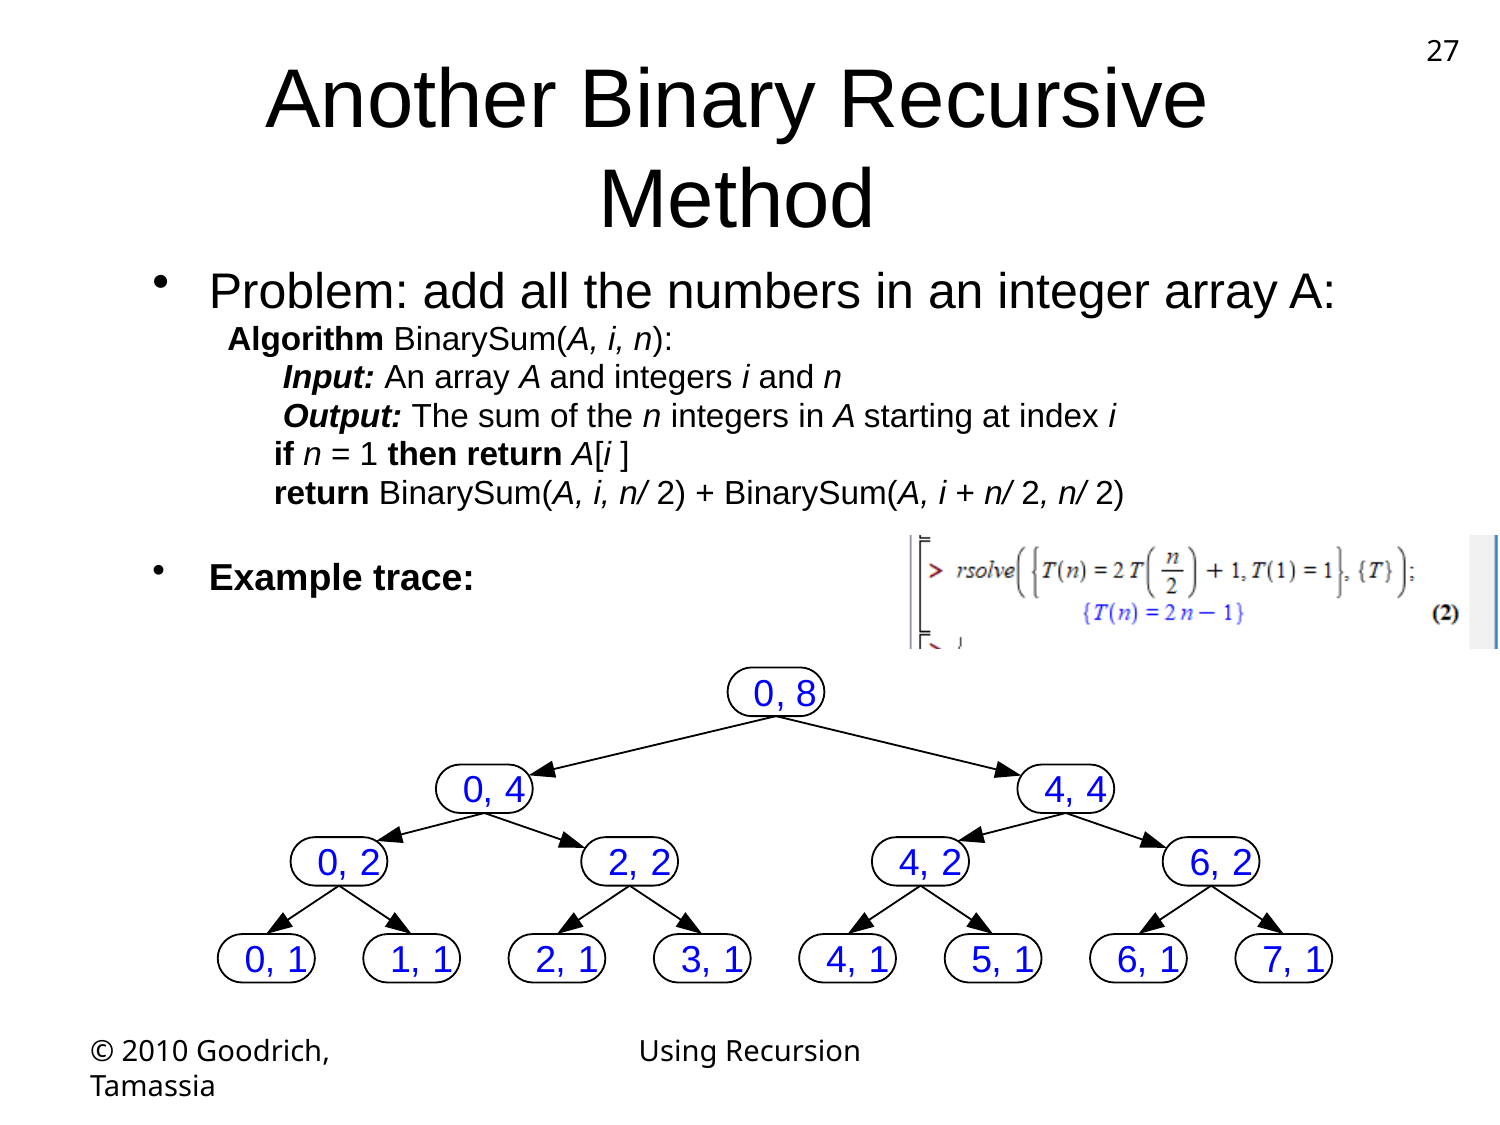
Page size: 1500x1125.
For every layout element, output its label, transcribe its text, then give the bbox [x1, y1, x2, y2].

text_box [212, 662, 1338, 988]
picture [908, 535, 1498, 649]
list Problem: add all the numbers in an integer array A: Algorithm BinarySum(A, i, n): Input: An array A and integers i and n Output: The sum of the n integers in A starting at index i if n = 1 then return A[i ] return BinarySum(A, i, n/ 2) + BinarySum(A, i + n/ 2, n/ 2) Example trace: [137, 262, 1413, 688]
slide_number 27 [1124, 24, 1476, 104]
footer Using Recursion [512, 1024, 988, 1103]
title Another Binary Recursive Method [99, 50, 1375, 238]
slide_number © 2010 Goodrich, Tamassia [74, 1024, 426, 1103]
